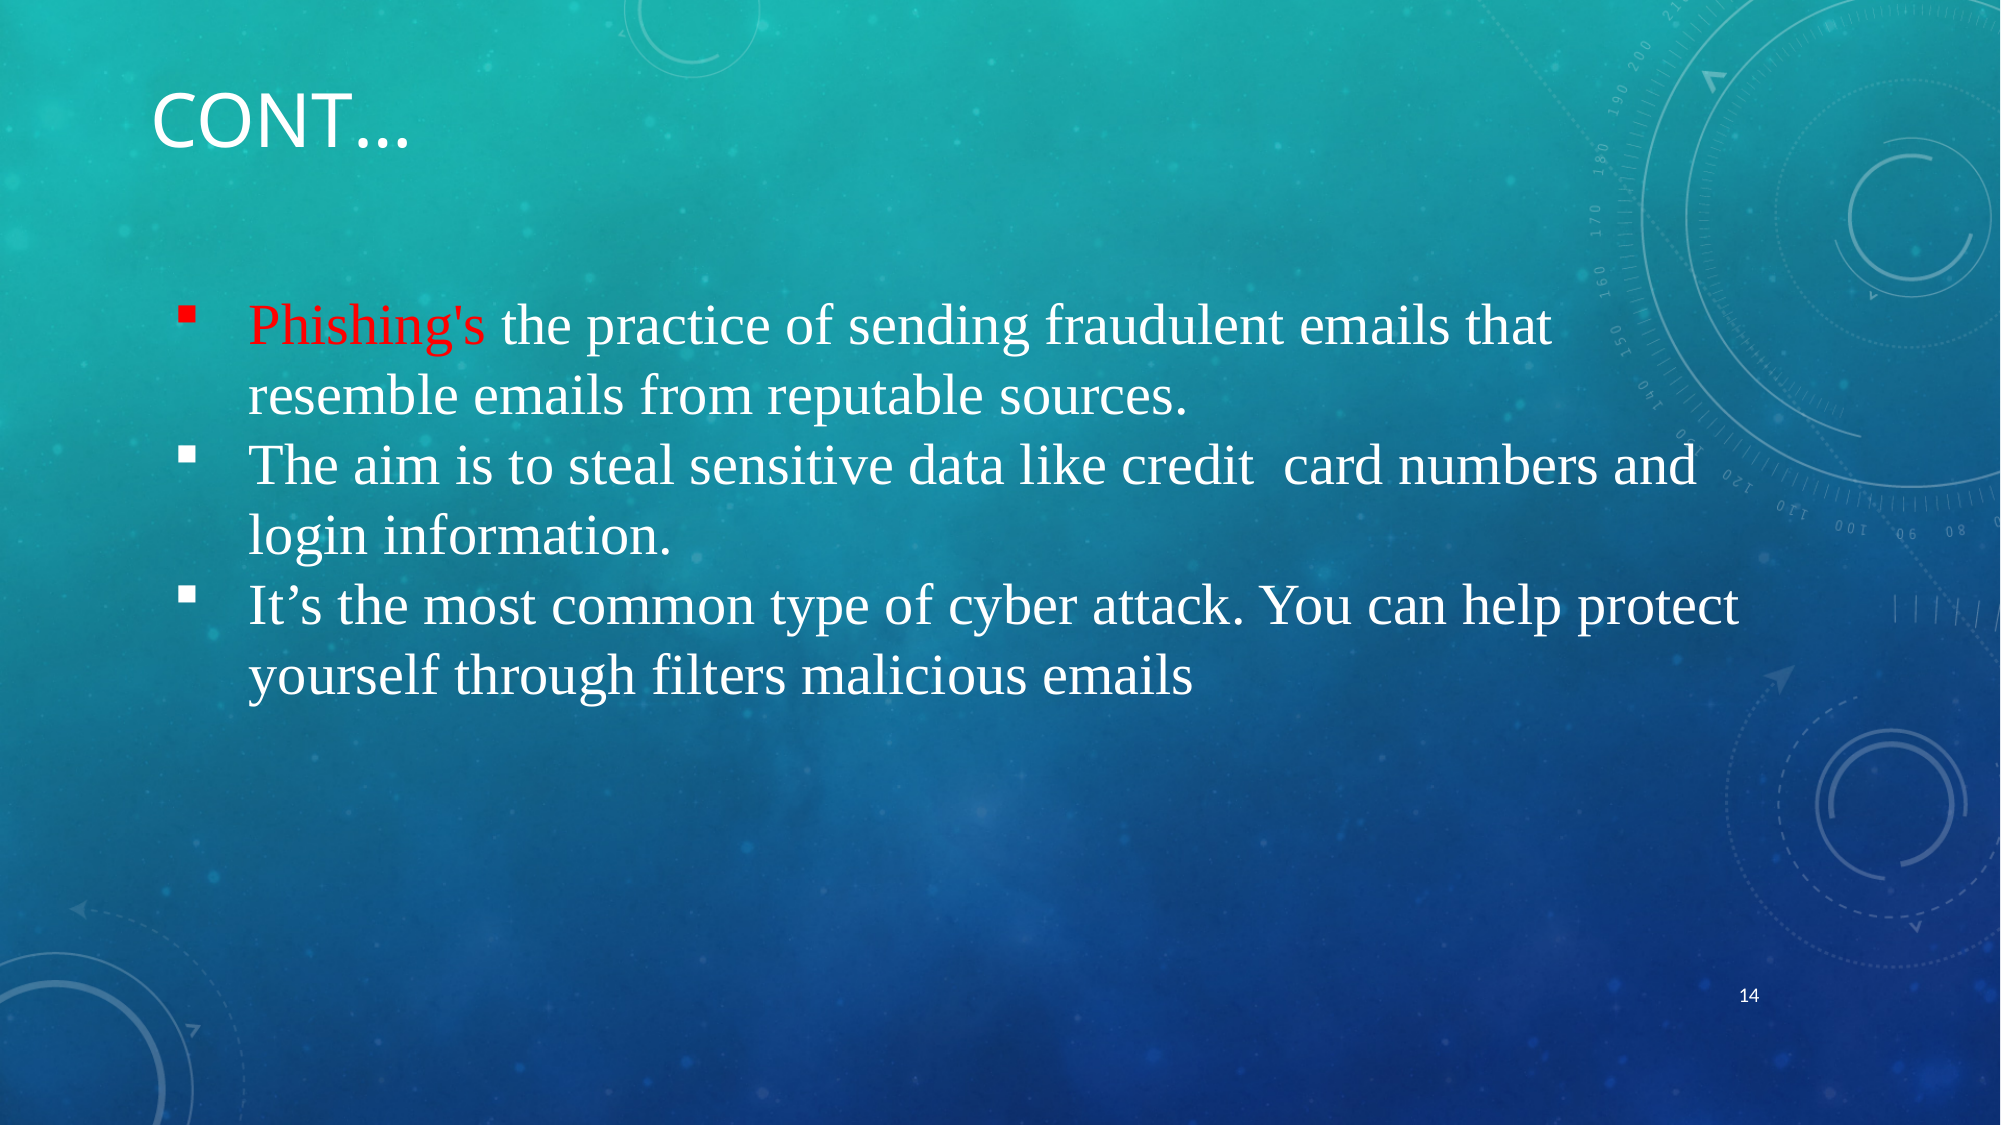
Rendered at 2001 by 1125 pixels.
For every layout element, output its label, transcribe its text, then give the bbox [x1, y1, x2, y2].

text_box Phishing's the practice of sending fraudulent emails that resemble emails from reputable sources. The aim is to steal sensitive data like credit card numbers and login information. It’s the most common type of cyber attack. You can help protect yourself through filters malicious emails [158, 279, 1775, 714]
title Cont… [0, 21, 510, 212]
slide_number 14 [1684, 963, 1775, 1025]
picture [0, 0, 2001, 1125]
